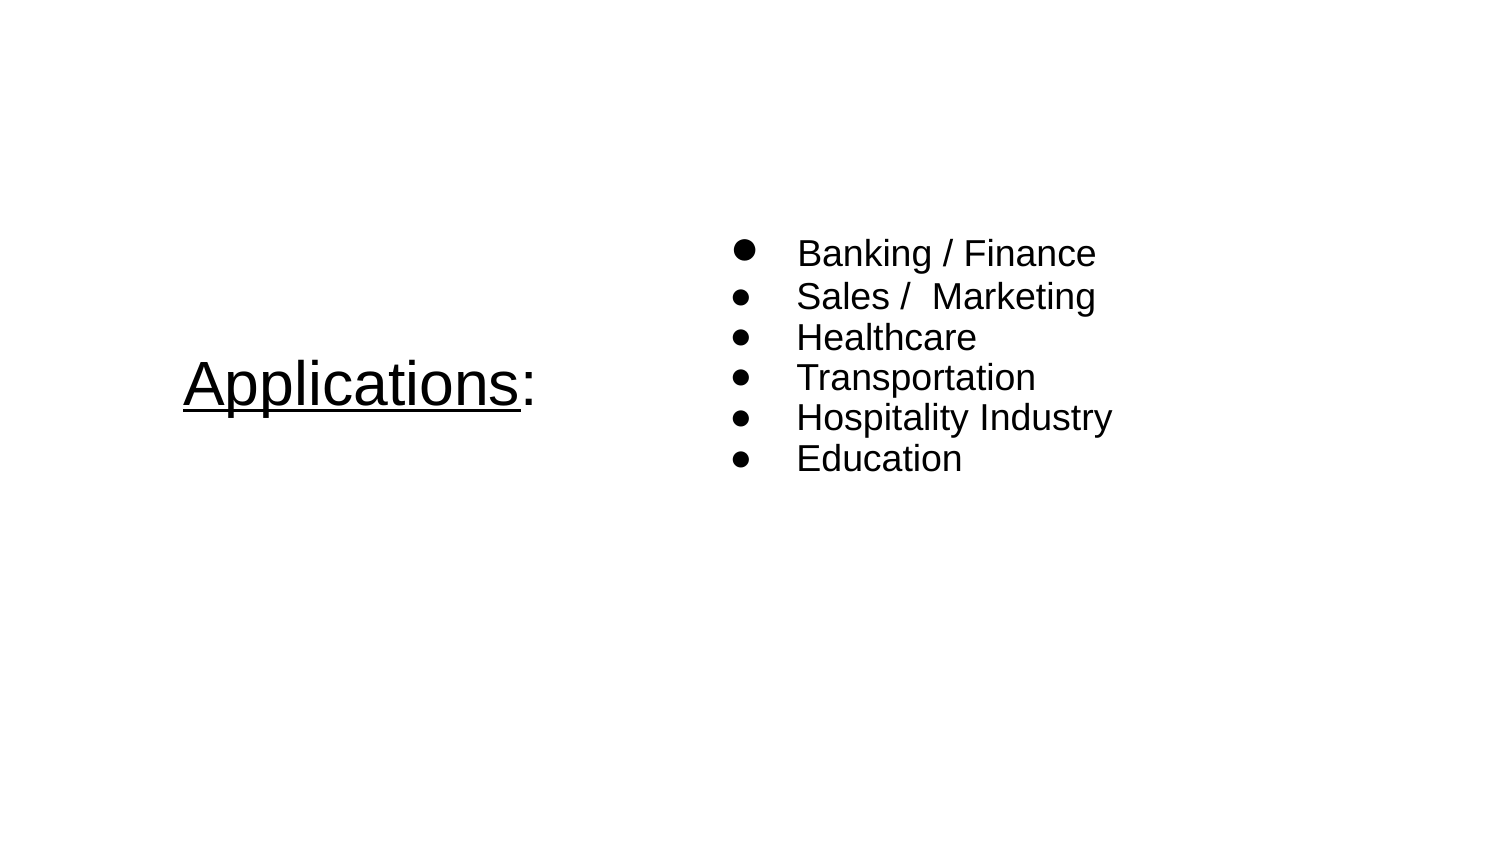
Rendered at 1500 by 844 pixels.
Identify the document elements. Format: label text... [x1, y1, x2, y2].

list Banking / Finance Sales / Marketing Healthcare Transportation Hospitality Industry Education [695, 208, 1378, 807]
title Applications: [168, 327, 582, 422]
